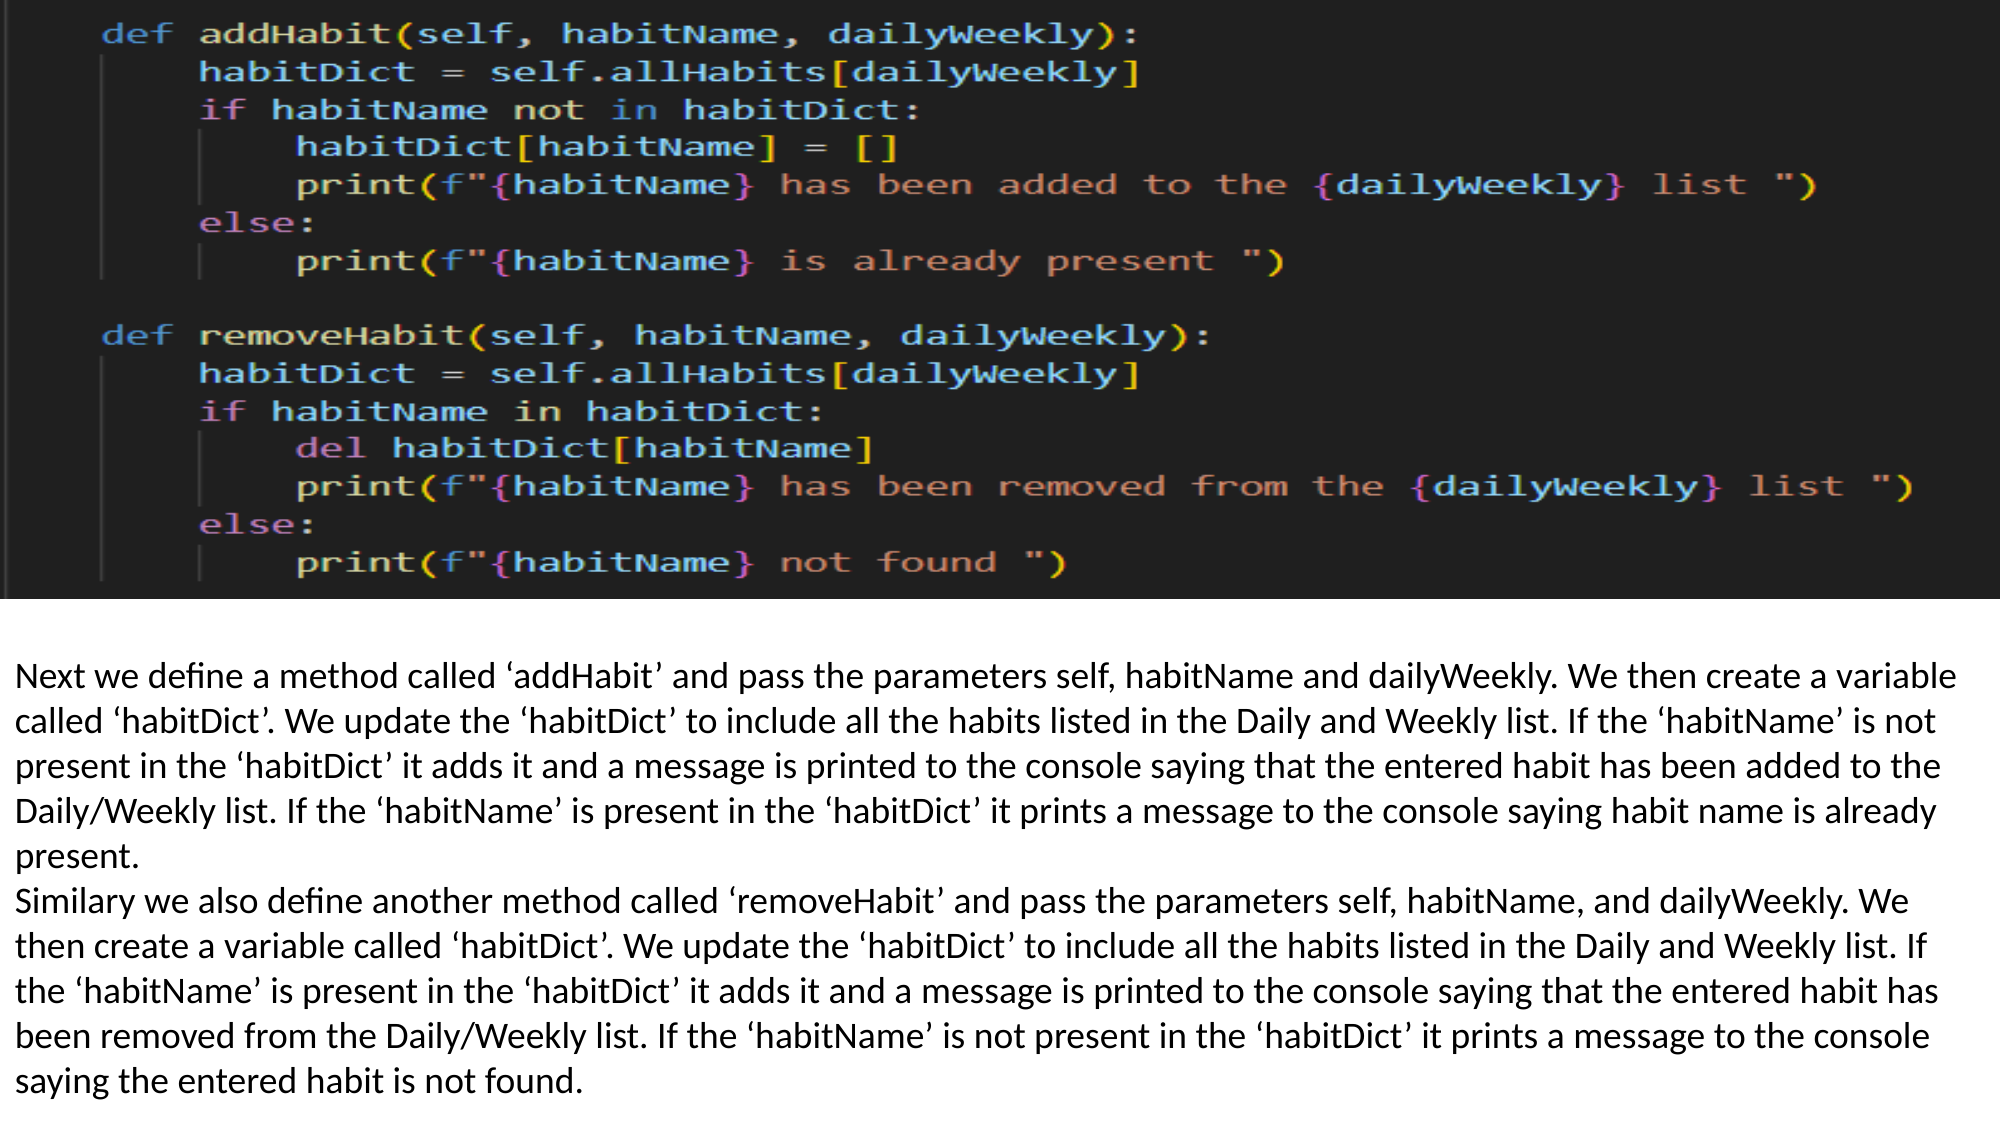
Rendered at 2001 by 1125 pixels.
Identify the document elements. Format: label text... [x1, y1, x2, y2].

picture [0, 0, 2000, 599]
text_box Next we define a method called ‘addHabit’ and pass the parameters self, habitName and dailyWeekly. We then create a variable called ‘habitDict’. We update the ‘habitDict’ to include all the habits listed in the Daily and Weekly list. If the ‘habitName’ is not present in the ‘habitDict’ it adds it and a message is printed to the console saying that the entered habit has been added to the Daily/Weekly list. If the ‘habitName’ is present in the ‘habitDict’ it prints a message to the console saying habit name is already present. Similary we also define another method called ‘removeHabit’ and pass the parameters self, habitName, and dailyWeekly. We then create a variable called ‘habitDict’. We update the ‘habitDict’ to include all the habits listed in the Daily and Weekly list. If the ‘habitName’ is present in the ‘habitDict’ it adds it and a message is printed to the console saying that the entered habit has been removed from the Daily/Weekly list. If the ‘habitName’ is not present in the ‘habitDict’ it prints a message to the console saying the entered habit is not found. [0, 599, 2000, 1109]
